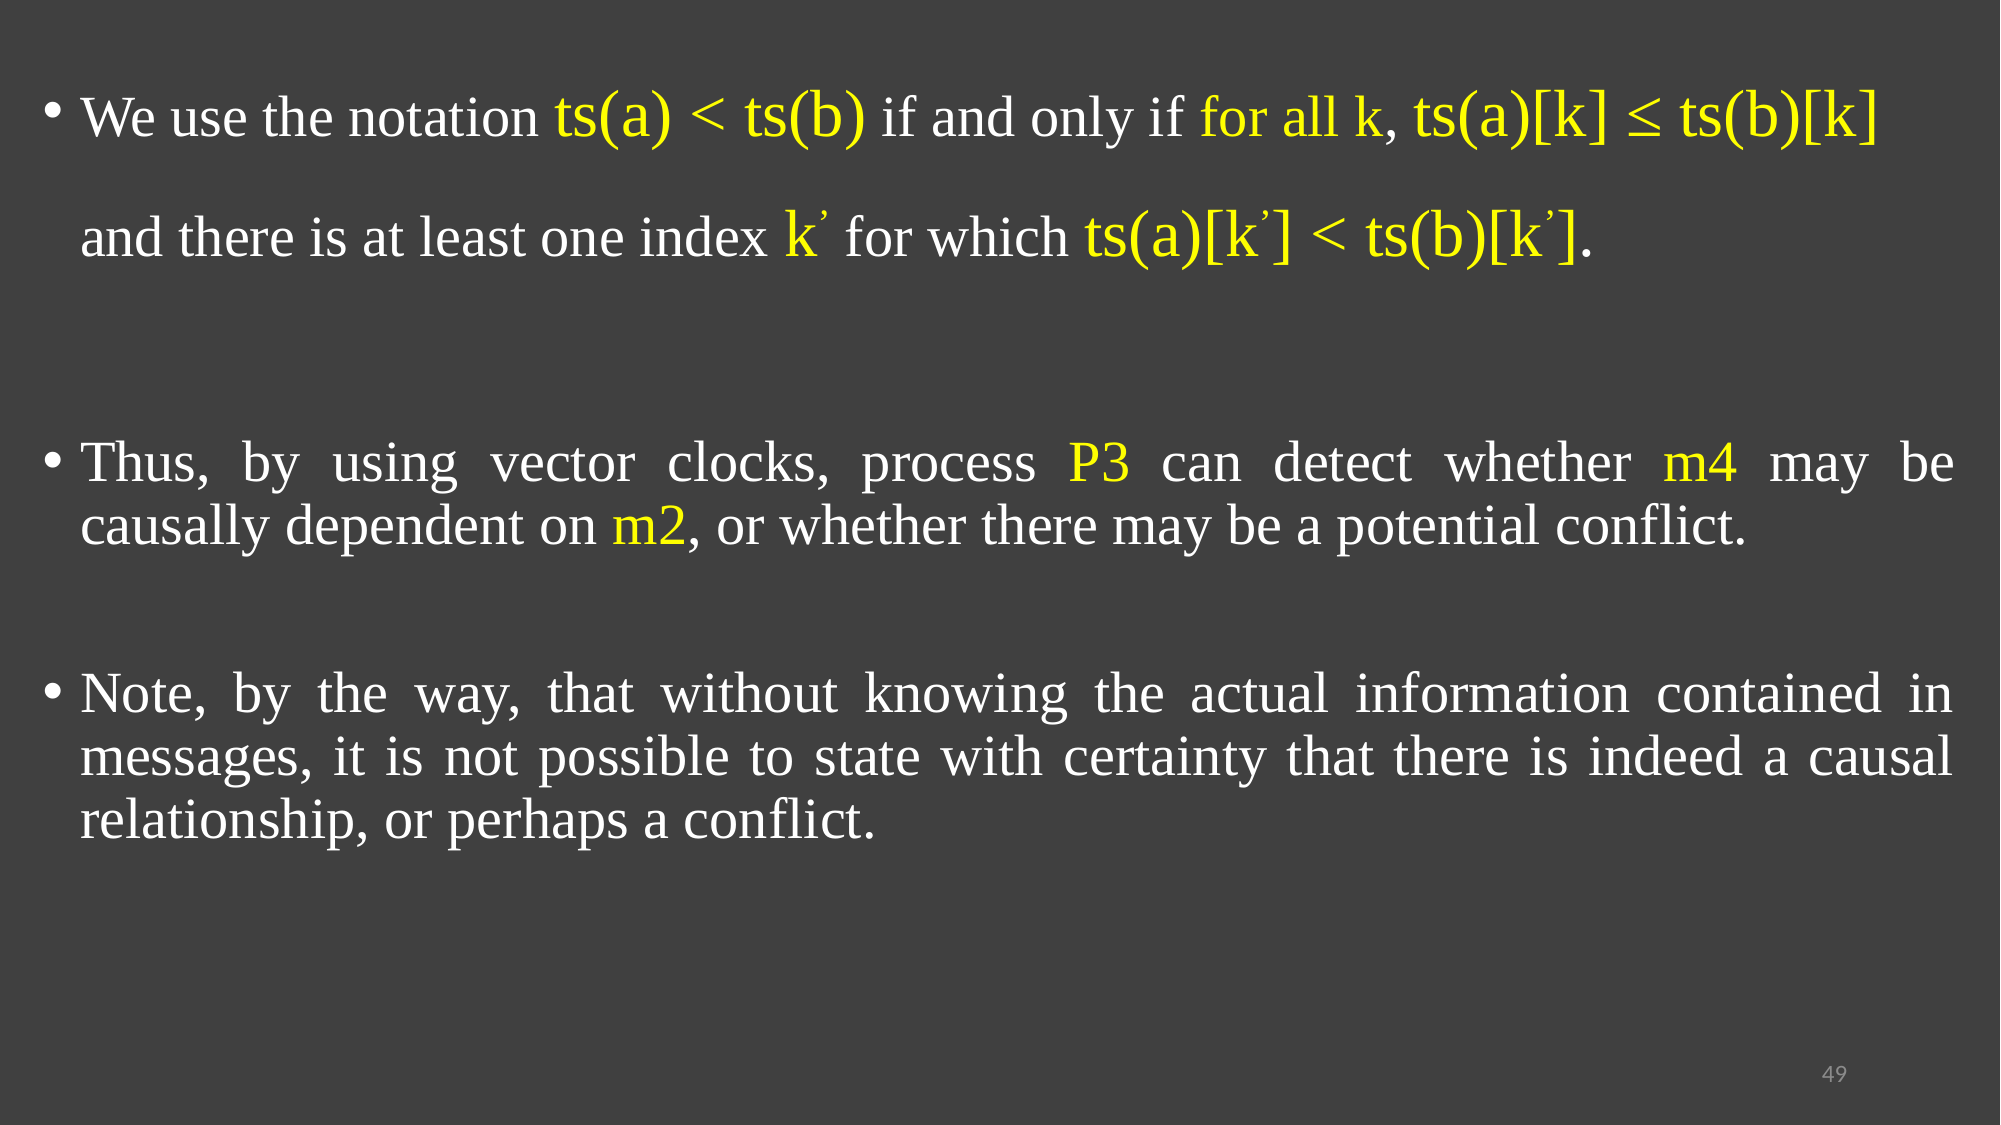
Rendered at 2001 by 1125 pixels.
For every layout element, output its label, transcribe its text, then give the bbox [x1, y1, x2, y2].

slide_number 49 [1412, 1042, 1863, 1103]
list We use the notation ts(a) < ts(b) if and only if for all k, ts(a)[k] ≤ ts(b)[k] and there is at least one index k’ for which ts(a)[k’] < ts(b)[k’]. Thus, by using vector clocks, process P3 can detect whether m4 may be causally dependent on m2, or whether there may be a potential conflict. Note, by the way, that without knowing the actual information contained in messages, it is not possible to state with certainty that there is indeed a causal relationship, or perhaps a conflict. [27, 22, 1971, 1103]
